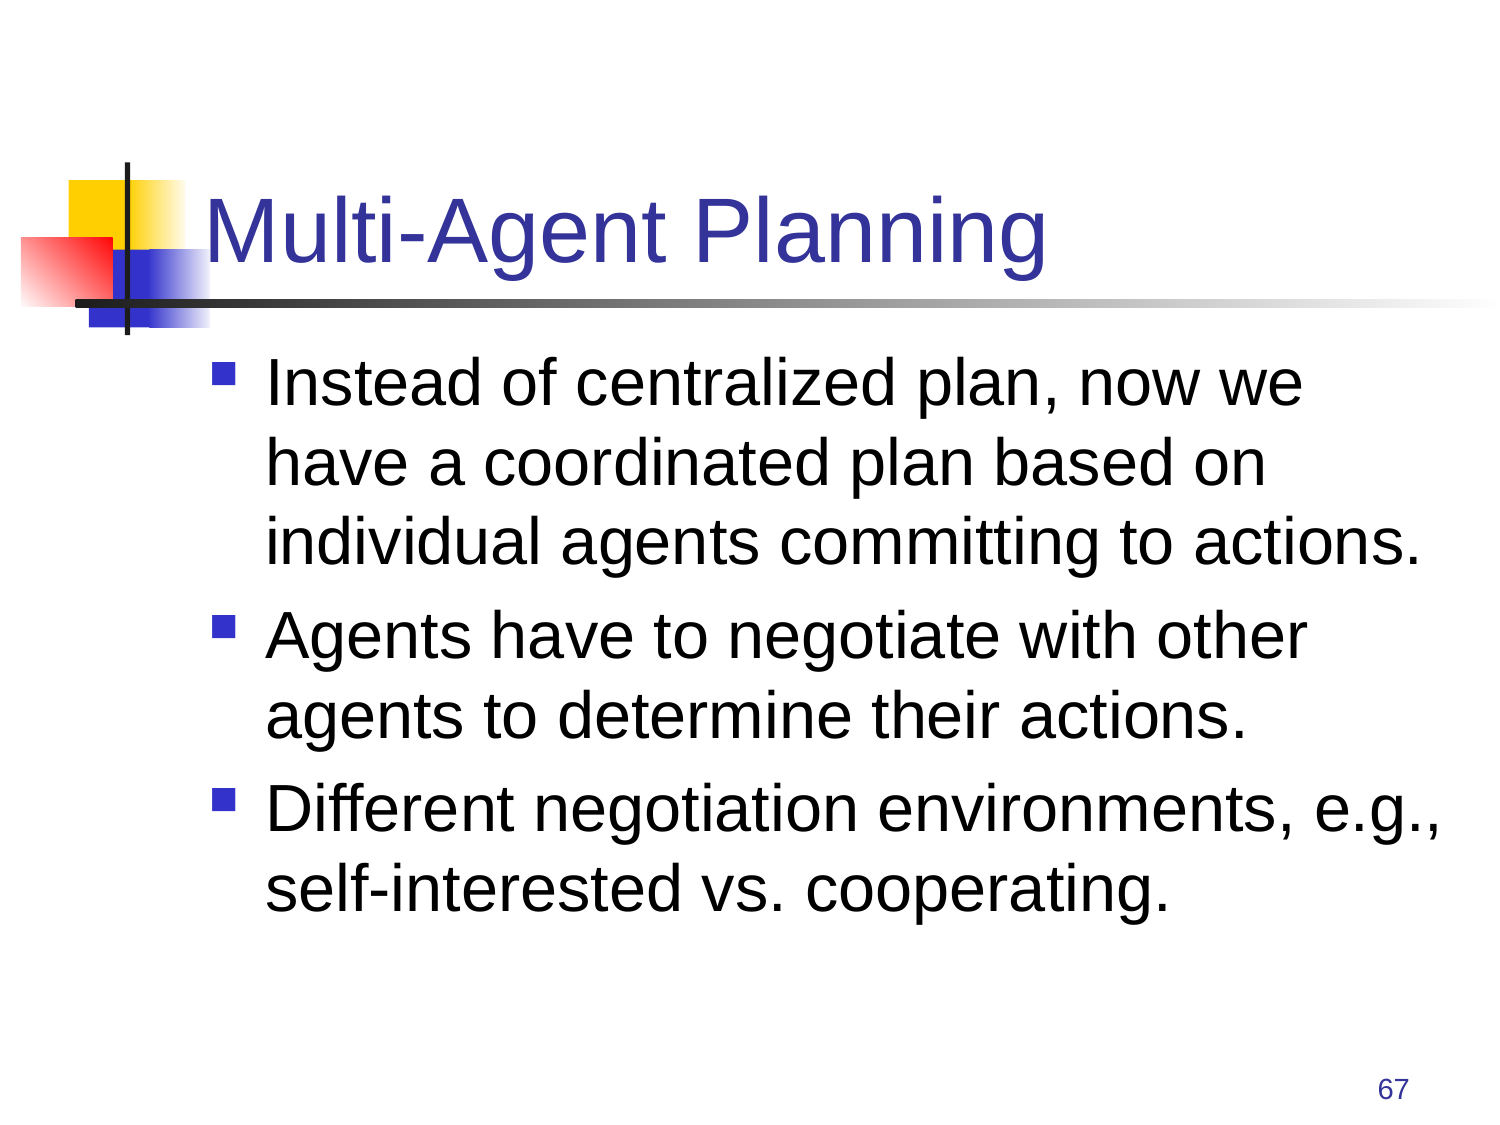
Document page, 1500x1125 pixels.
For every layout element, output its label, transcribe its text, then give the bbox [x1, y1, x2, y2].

title Multi-Agent Planning [188, 101, 1468, 289]
slide_number 67 [1112, 1037, 1425, 1113]
list Instead of centralized plan, now we have a coordinated plan based on individual agents committing to actions. Agents have to negotiate with other agents to determine their actions. Different negotiation environments, e.g., self-interested vs. cooperating. [193, 331, 1469, 1006]
